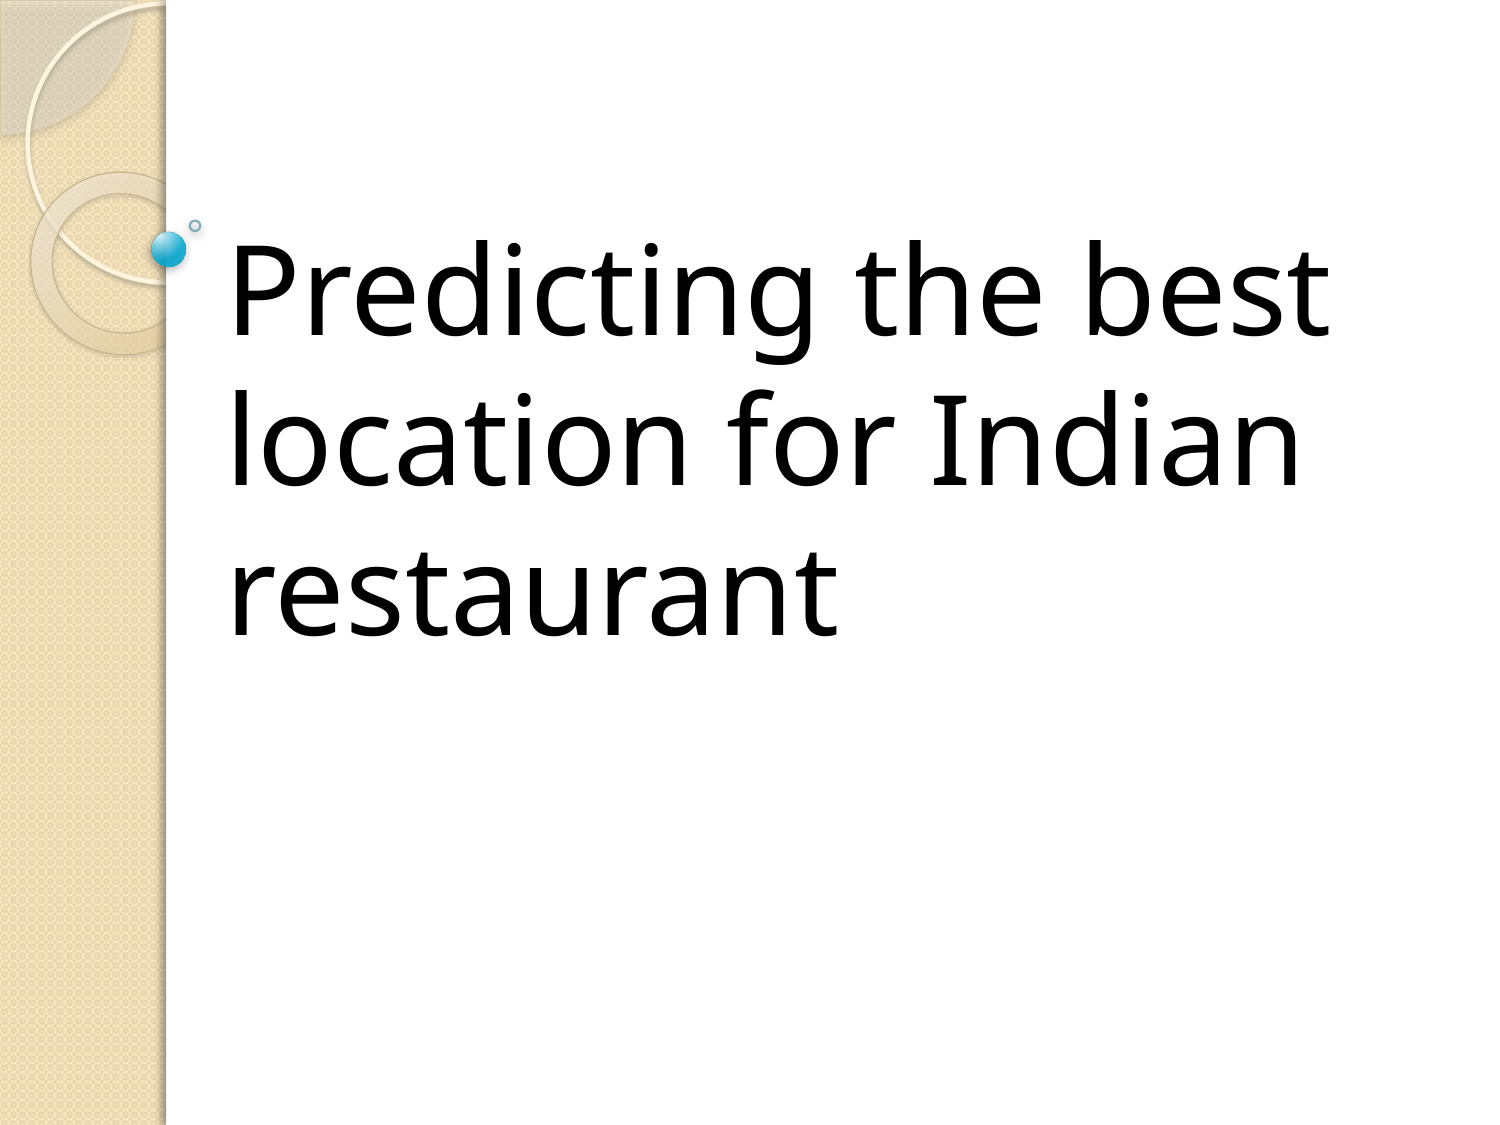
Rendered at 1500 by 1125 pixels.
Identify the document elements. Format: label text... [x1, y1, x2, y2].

title Predicting the best location for Indian restaurant [210, 187, 1454, 668]
